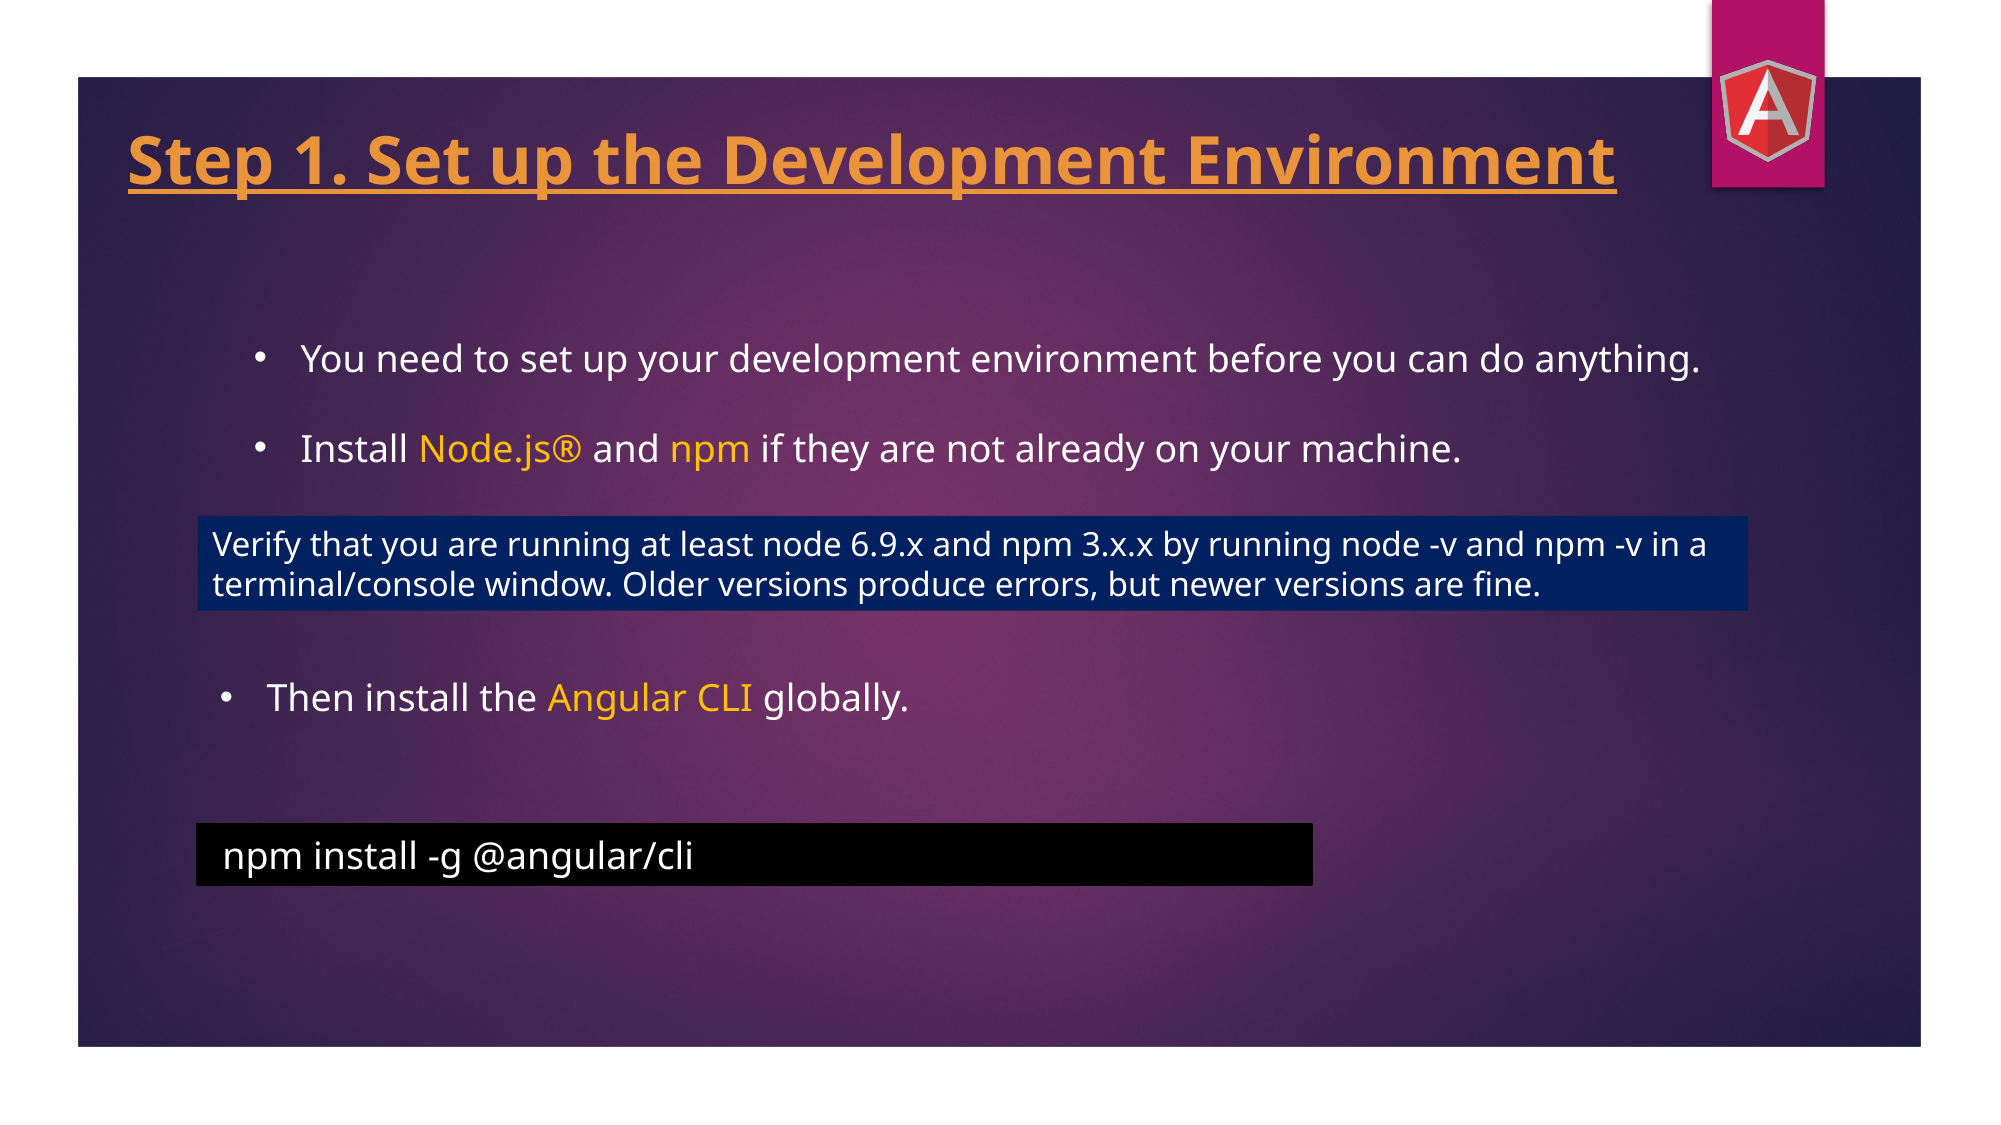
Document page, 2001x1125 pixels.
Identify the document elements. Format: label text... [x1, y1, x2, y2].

picture [1664, 6, 1873, 215]
text_box Then install the Angular CLI globally. [205, 666, 925, 727]
text_box Step 1. Set up the Development Environment [112, 110, 1632, 206]
text_box You need to set up your development environment before you can do anything. Install Node.js® and npm if they are not already on your machine. [238, 282, 1718, 477]
text_box Verify that you are running at least node 6.9.x and npm 3.x.x by running node -v and npm -v in a terminal/console window. Older versions produce errors, but newer versions are fine. [197, 515, 1749, 611]
text_box npm install -g @angular/cli [196, 823, 1313, 886]
